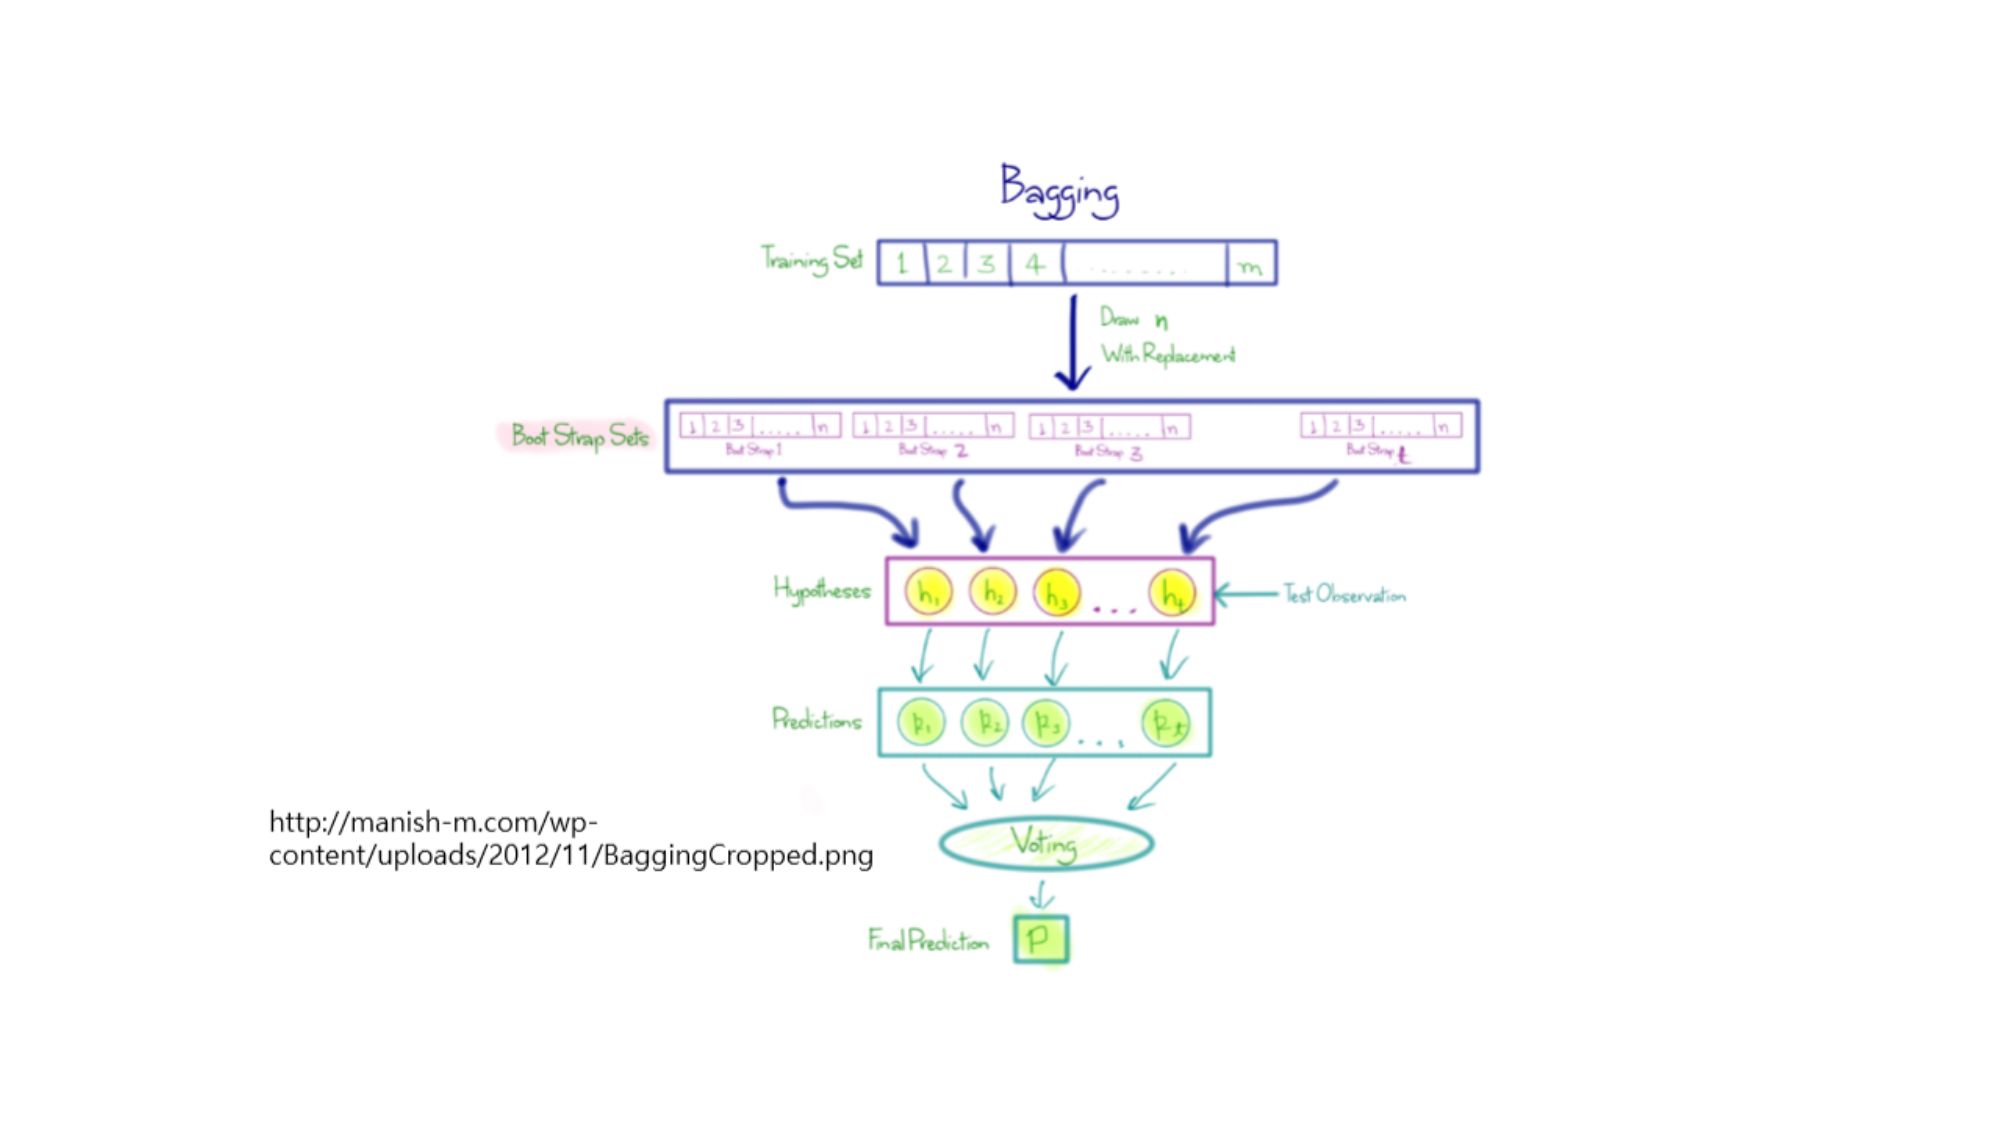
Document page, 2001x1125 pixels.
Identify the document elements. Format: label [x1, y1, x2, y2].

picture [261, 152, 1739, 973]
